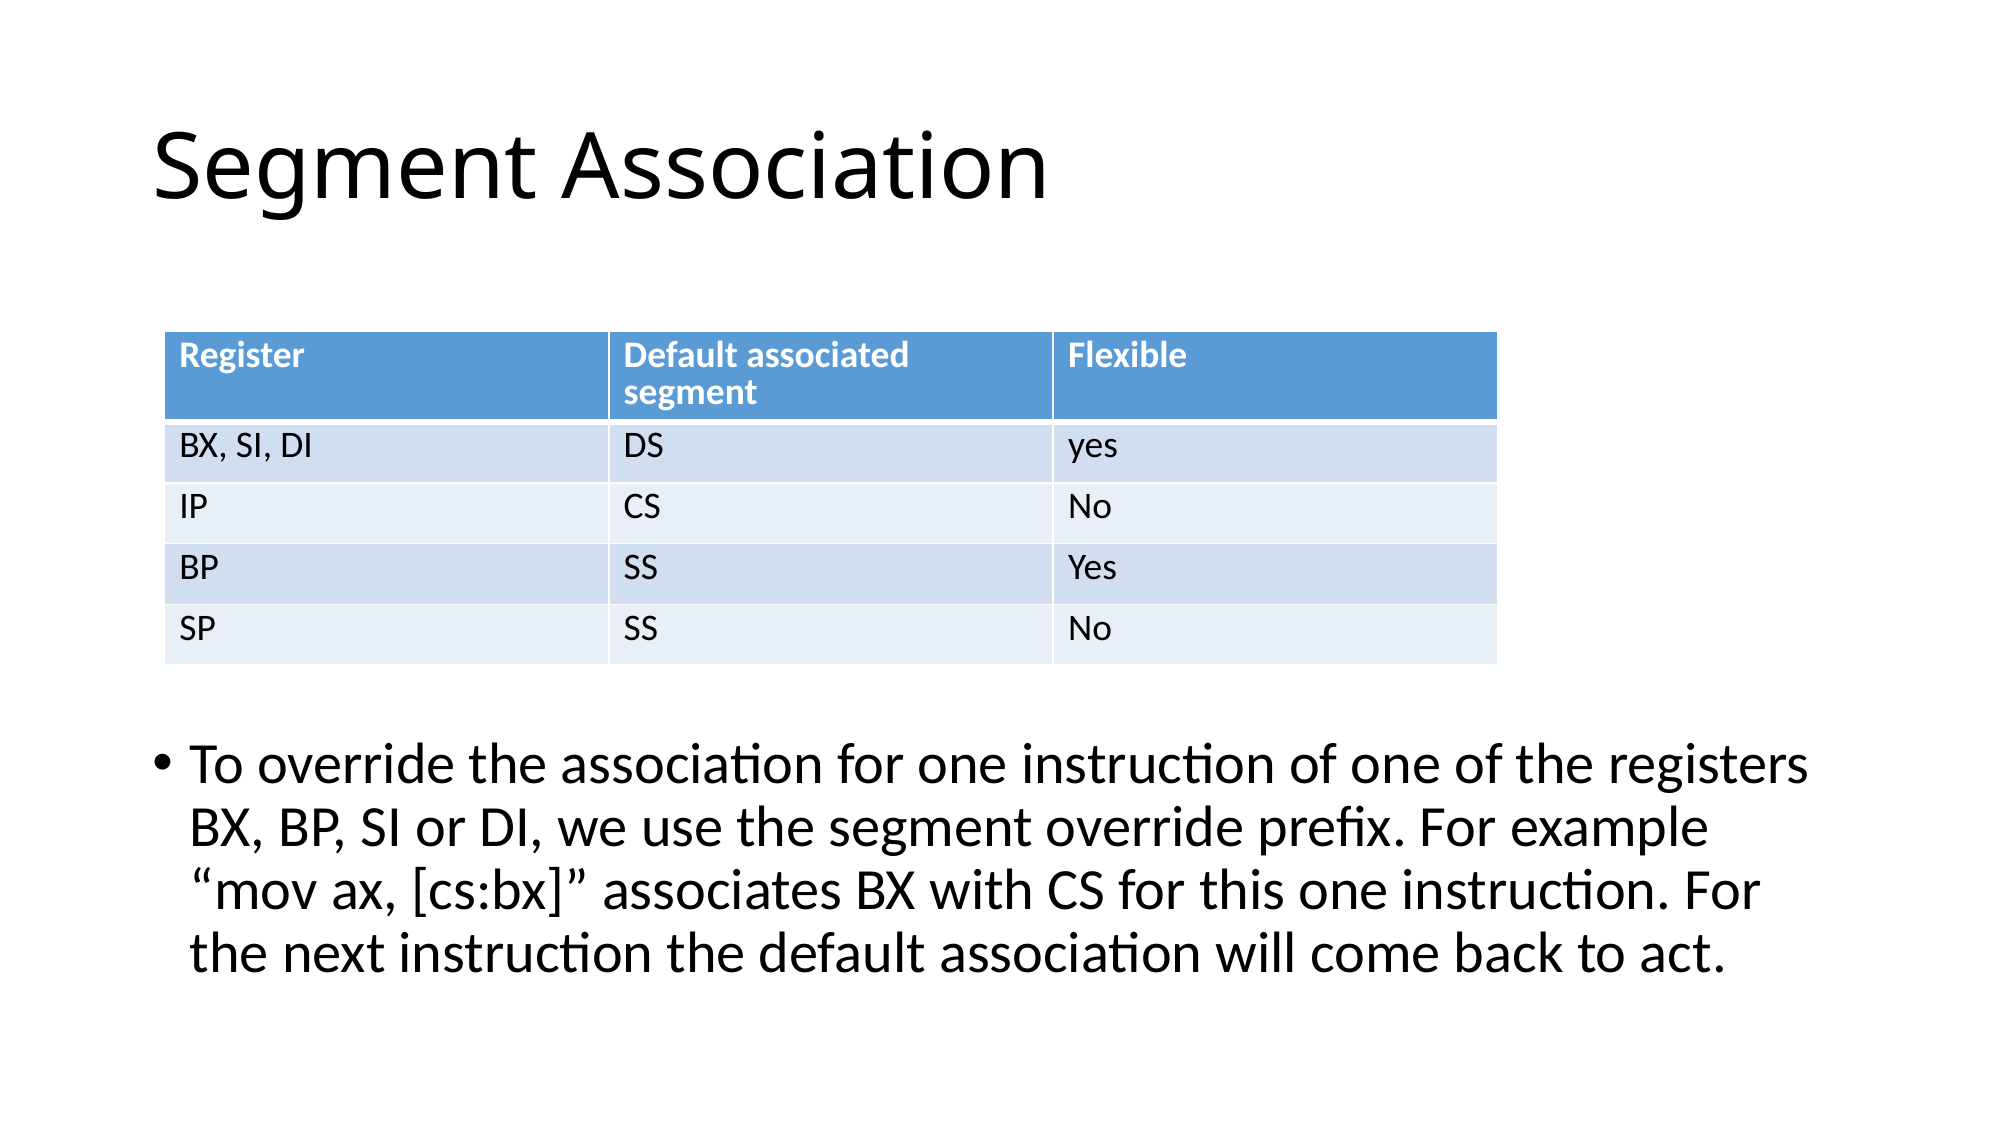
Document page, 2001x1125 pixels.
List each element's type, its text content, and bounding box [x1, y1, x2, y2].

table_header Flexible [1054, 332, 1497, 419]
table_cell Yes [1054, 544, 1497, 604]
table_cell CS [610, 484, 1052, 543]
table_cell BX, SI, DI [165, 425, 608, 482]
table_cell SS [610, 605, 1052, 664]
table_cell No [1054, 605, 1497, 664]
table_header Register [165, 332, 608, 419]
table_header Default associated segment [610, 332, 1052, 419]
table_cell IP [165, 484, 608, 543]
title Segment Association [137, 59, 1863, 278]
table_cell BP [165, 544, 608, 604]
table_cell DS [610, 425, 1052, 482]
table_cell yes [1054, 425, 1497, 482]
table_cell SP [165, 605, 608, 664]
table_cell No [1054, 484, 1497, 543]
list To override the association for one instruction of one of the registers BX, BP, SI or DI, we use the segment override prefix. For example “mov ax, [cs:bx]” associates BX with CS for this one instruction. For the next instruction the default association will come back to act. [137, 299, 1863, 1014]
table_cell SS [610, 544, 1052, 604]
